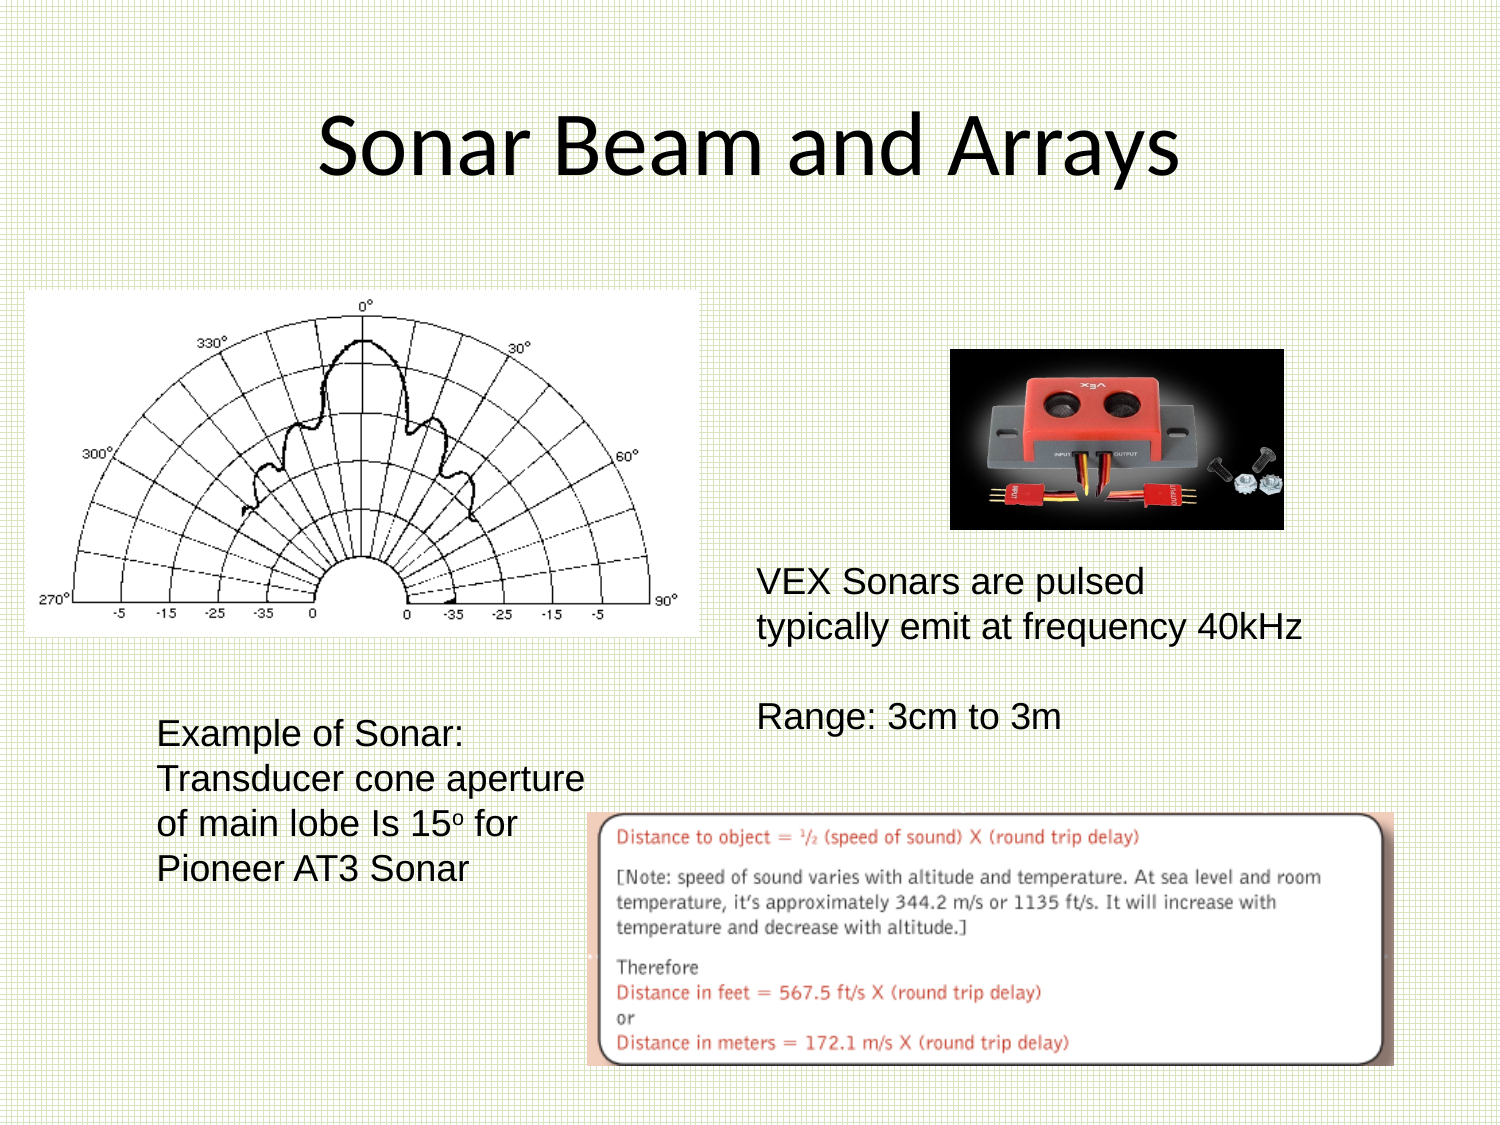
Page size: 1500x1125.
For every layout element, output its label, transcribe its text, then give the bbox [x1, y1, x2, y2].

text_box VEX Sonars are pulsed typically emit at frequency 40kHz Range: 3cm to 3m [741, 549, 1319, 745]
picture [25, 290, 699, 637]
title Sonar Beam and Arrays [75, 45, 1425, 233]
picture [949, 349, 1284, 531]
picture [587, 812, 1394, 1066]
text_box Example of Sonar: Transducer cone aperture of main lobe Is 15o for Pioneer AT3 Sonar [141, 701, 601, 897]
